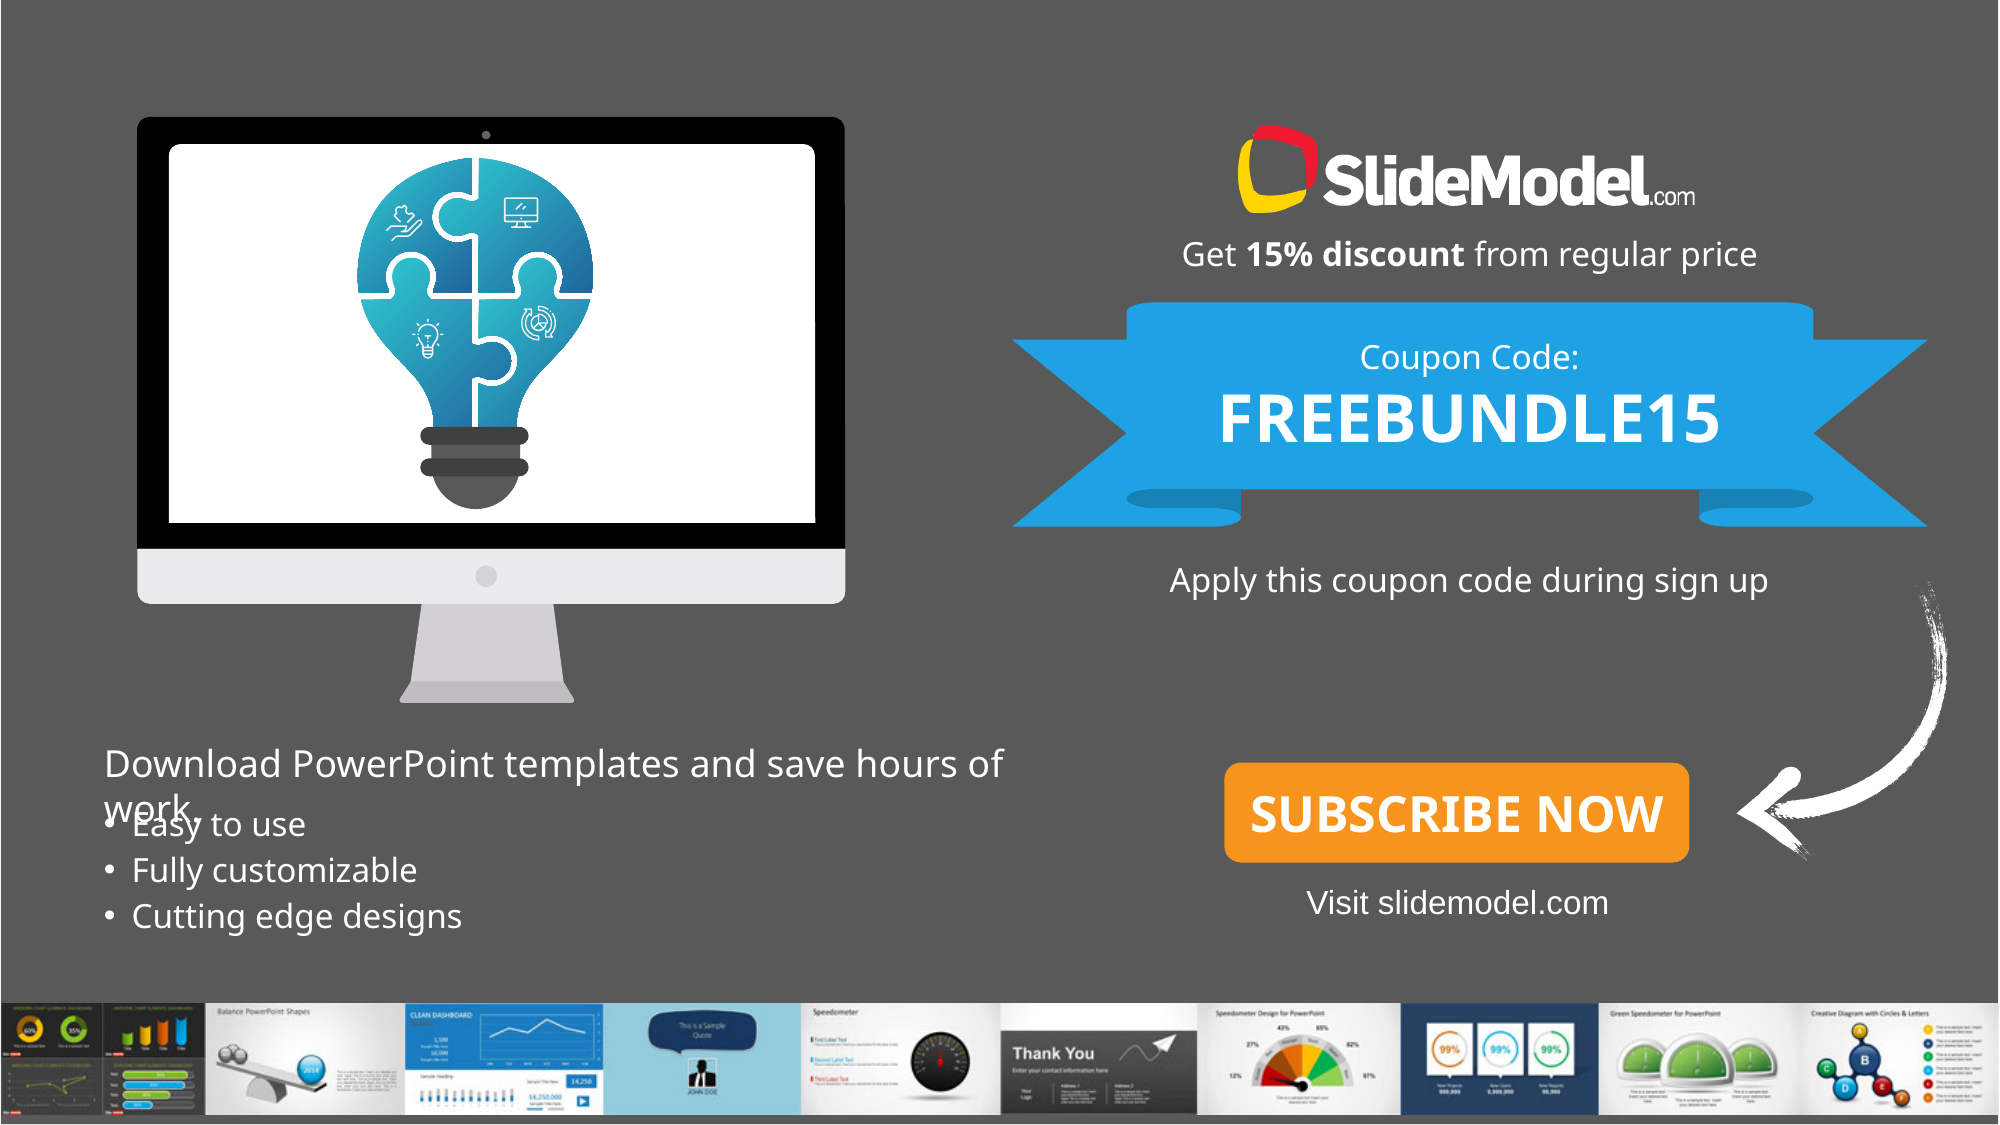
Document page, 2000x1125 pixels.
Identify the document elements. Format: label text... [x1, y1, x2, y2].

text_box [136, 116, 846, 704]
text_box Apply this coupon code during sign up [1129, 551, 1811, 607]
text_box Get 15% discount from regular price [1058, 225, 1882, 281]
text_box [356, 157, 594, 510]
picture [0, 1003, 1999, 1115]
text_box [0, 0, 2000, 1003]
text_box [1736, 594, 1948, 861]
text_box [1928, 587, 1937, 601]
text_box Coupon Code: FREEBUNDLE15 [1173, 328, 1767, 464]
text_box SUBSCRIBE NOW [1222, 760, 1692, 865]
text_box Easy to use Fully customizable Cutting edge designs [88, 838, 863, 943]
text_box Download PowerPoint templates and save hours of work. [88, 732, 1059, 838]
picture [1237, 125, 1695, 213]
text_box Visit slidemodel.com [1247, 874, 1669, 928]
text_box [1012, 302, 1928, 527]
